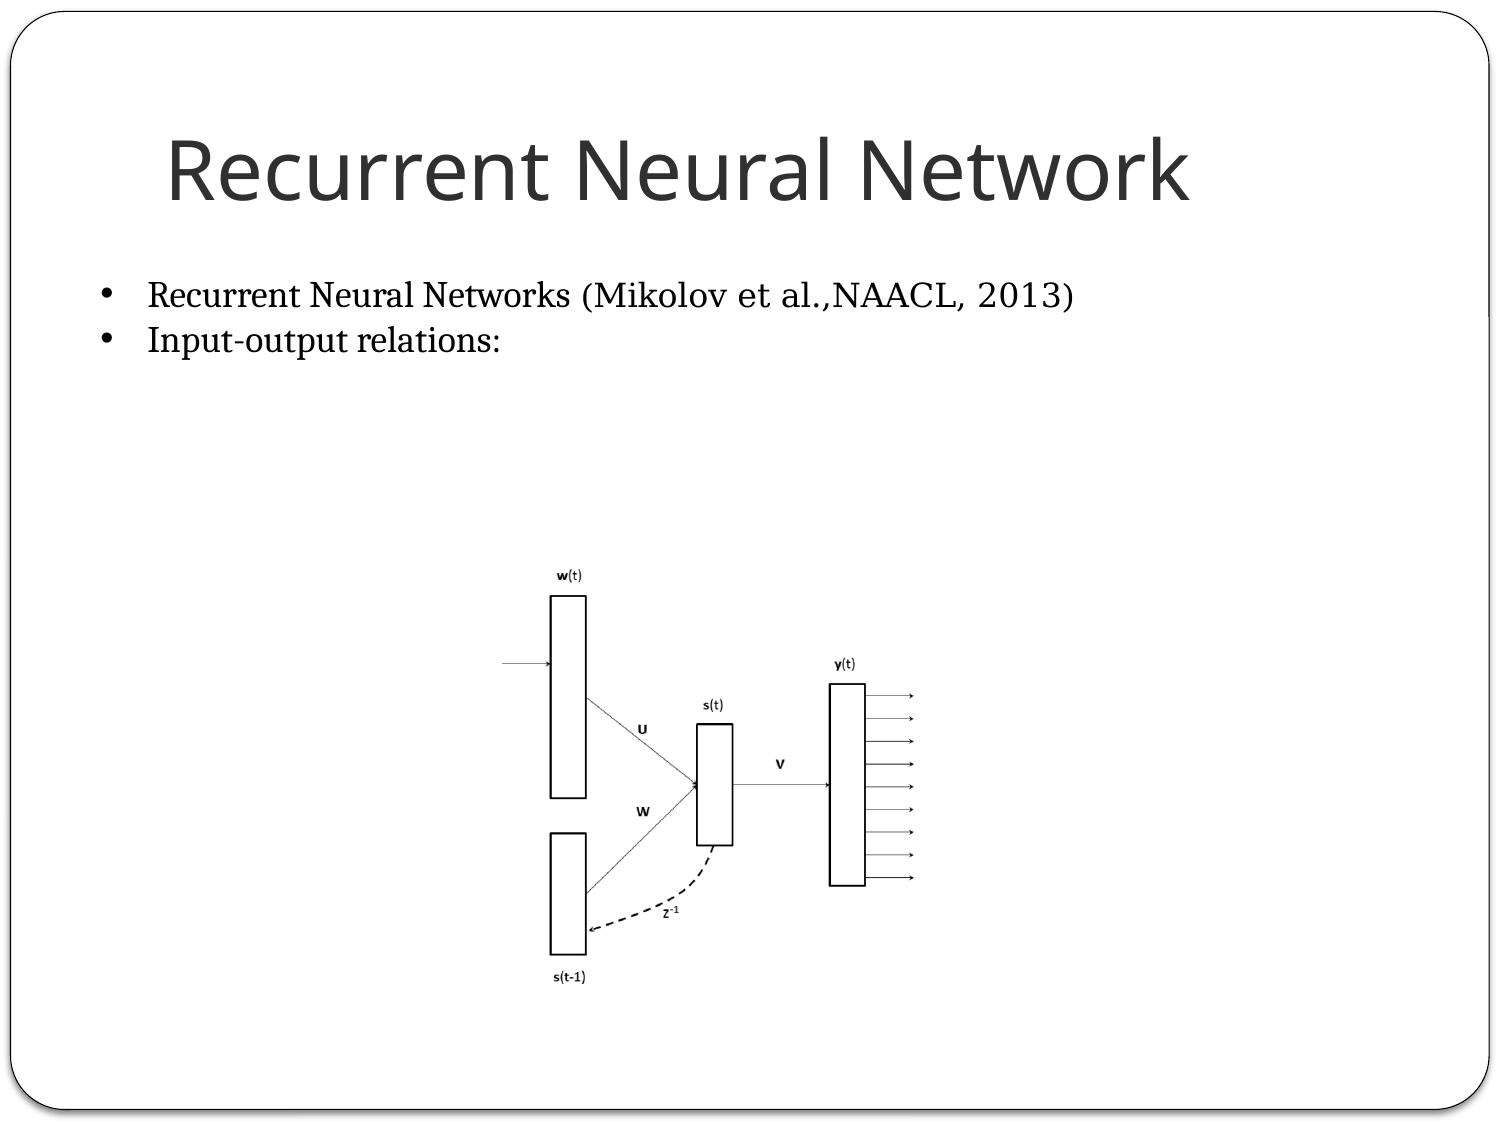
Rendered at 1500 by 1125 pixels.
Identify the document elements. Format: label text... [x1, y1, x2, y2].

title Recurrent Neural Network [150, 45, 1425, 233]
picture [498, 562, 926, 988]
